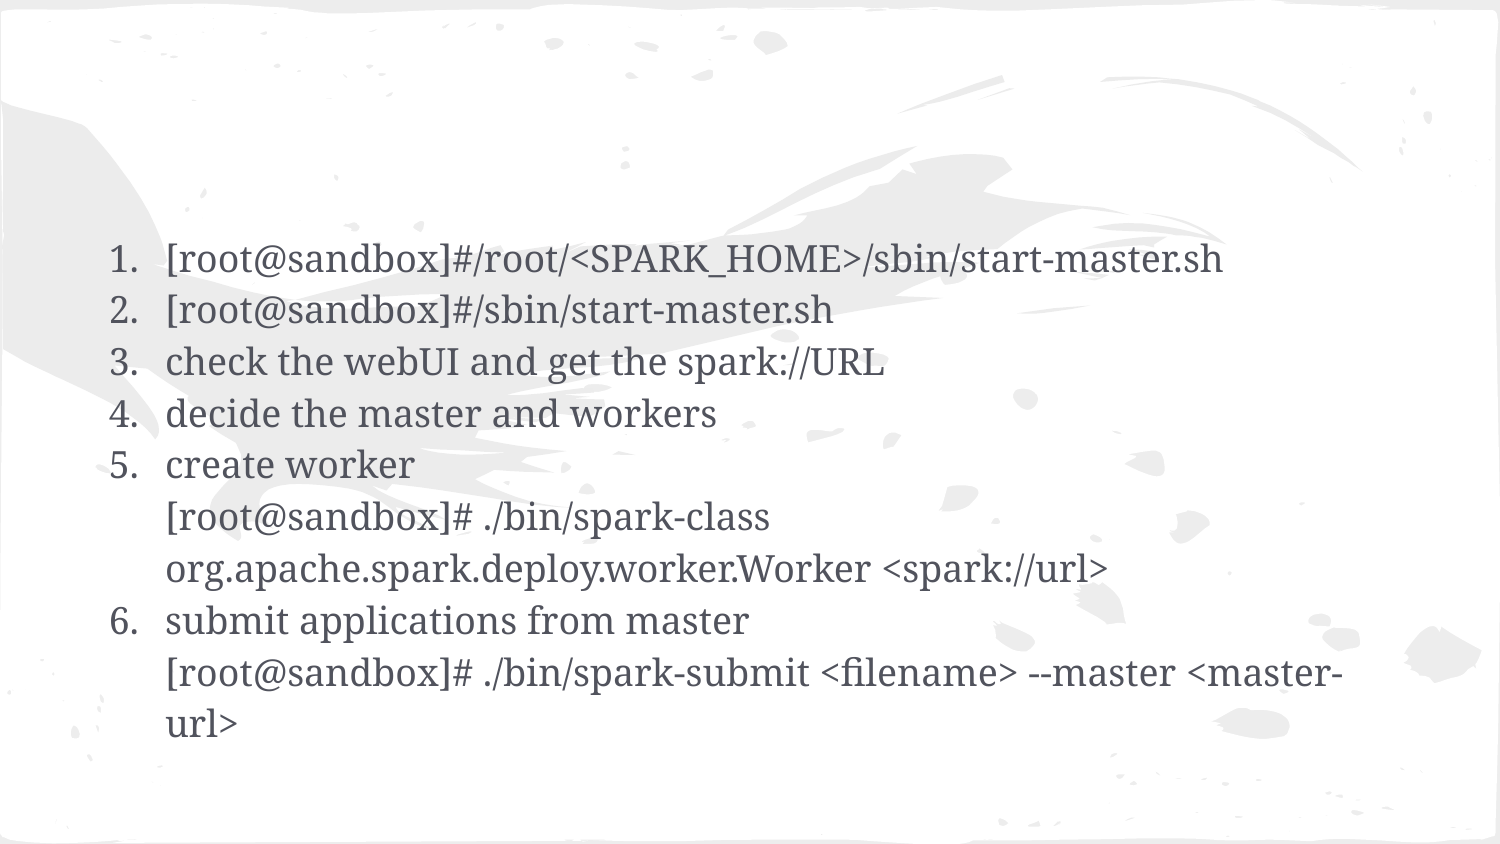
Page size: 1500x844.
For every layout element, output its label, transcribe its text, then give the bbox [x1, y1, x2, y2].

list [root@sandbox]#/root/<SPARK_HOME>/sbin/start-master.sh [root@sandbox]#/sbin/start-master.sh check the webUI and get the spark://URL decide the master and workers create worker [root@sandbox]# ./bin/spark-class org.apache.spark.deploy.worker.Worker <spark://url> submit applications from master [root@sandbox]# ./bin/spark-submit <filename> --master <master-url> [75, 212, 1425, 808]
